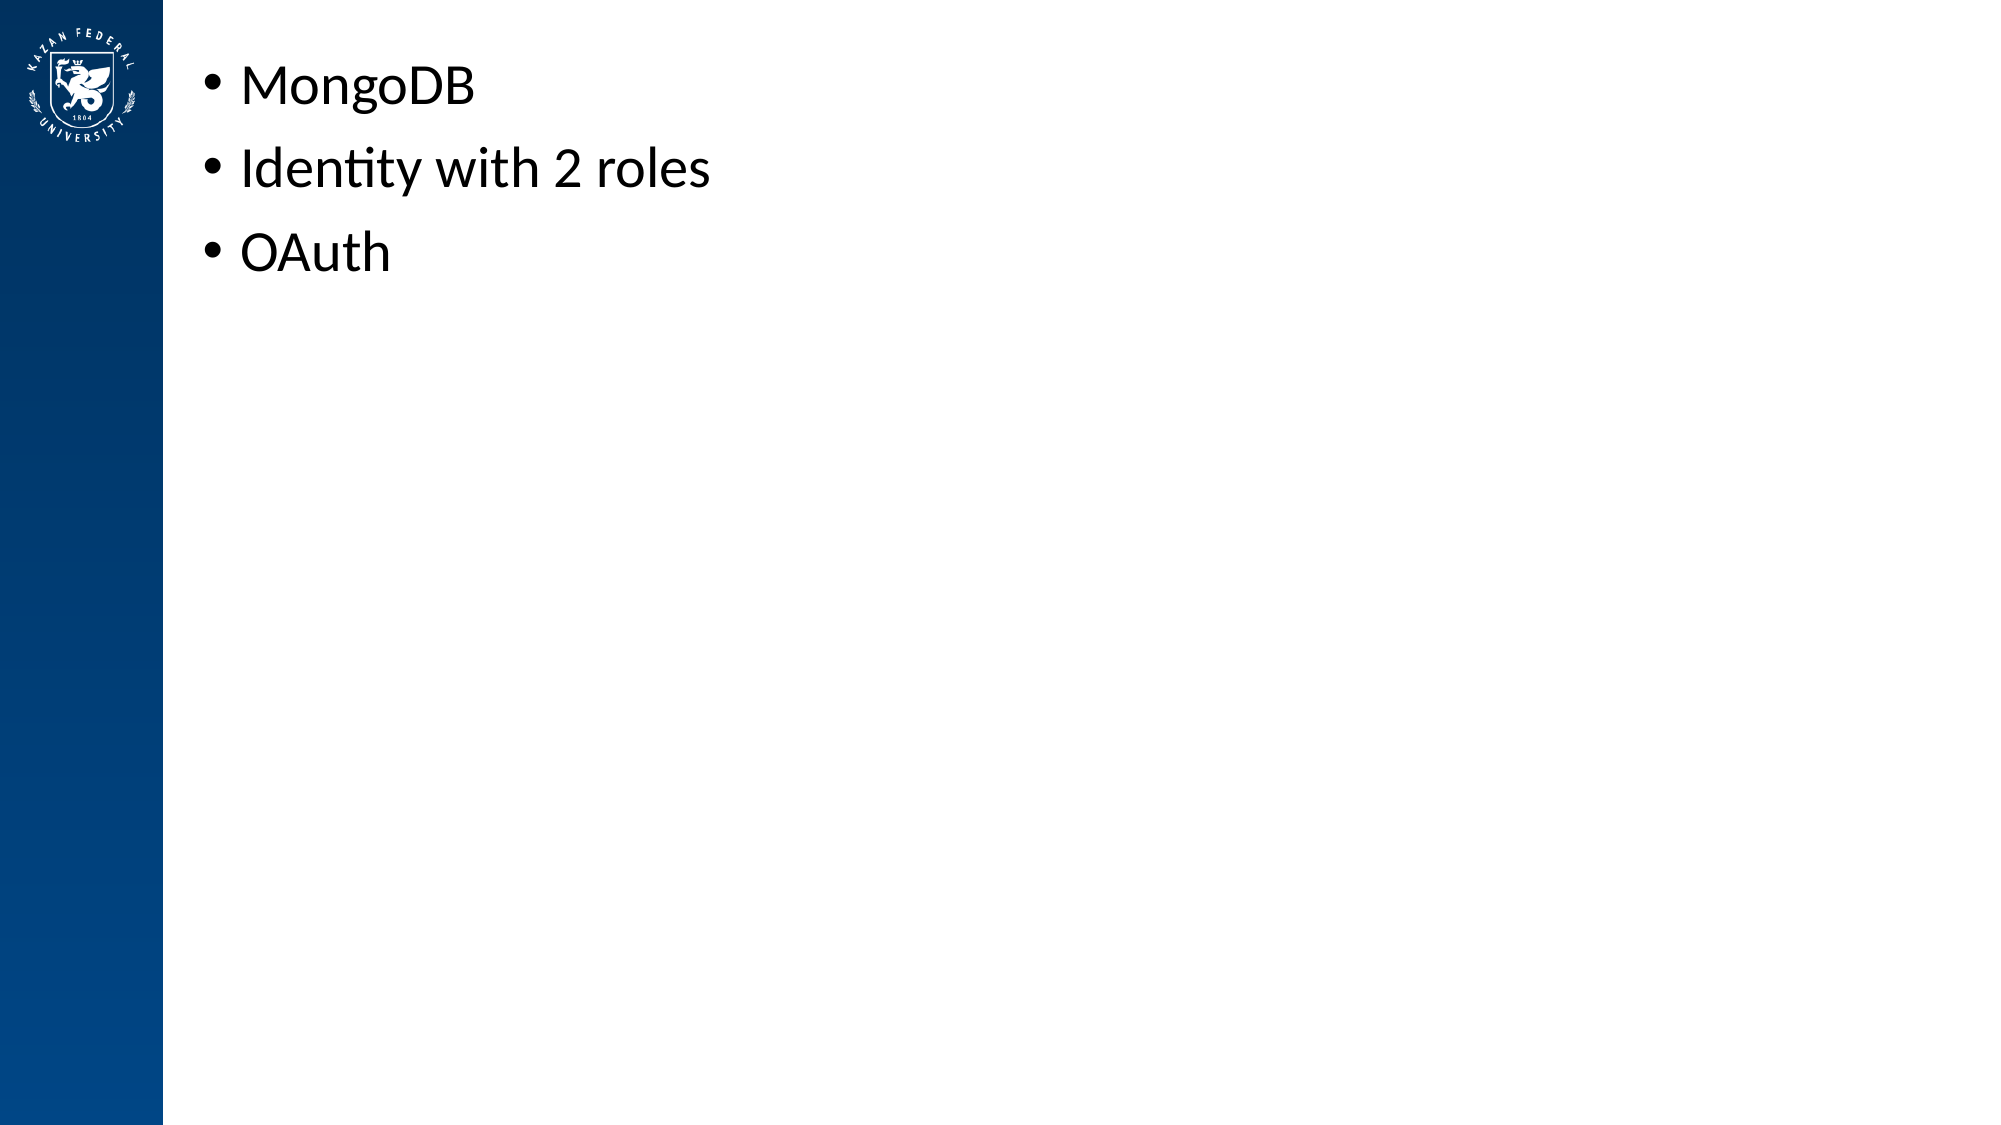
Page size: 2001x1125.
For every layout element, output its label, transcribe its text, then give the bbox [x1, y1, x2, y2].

picture [27, 28, 135, 142]
text_box [0, 0, 164, 1125]
list MongoDB Identity with 2 roles OAuth [187, 46, 1863, 1014]
